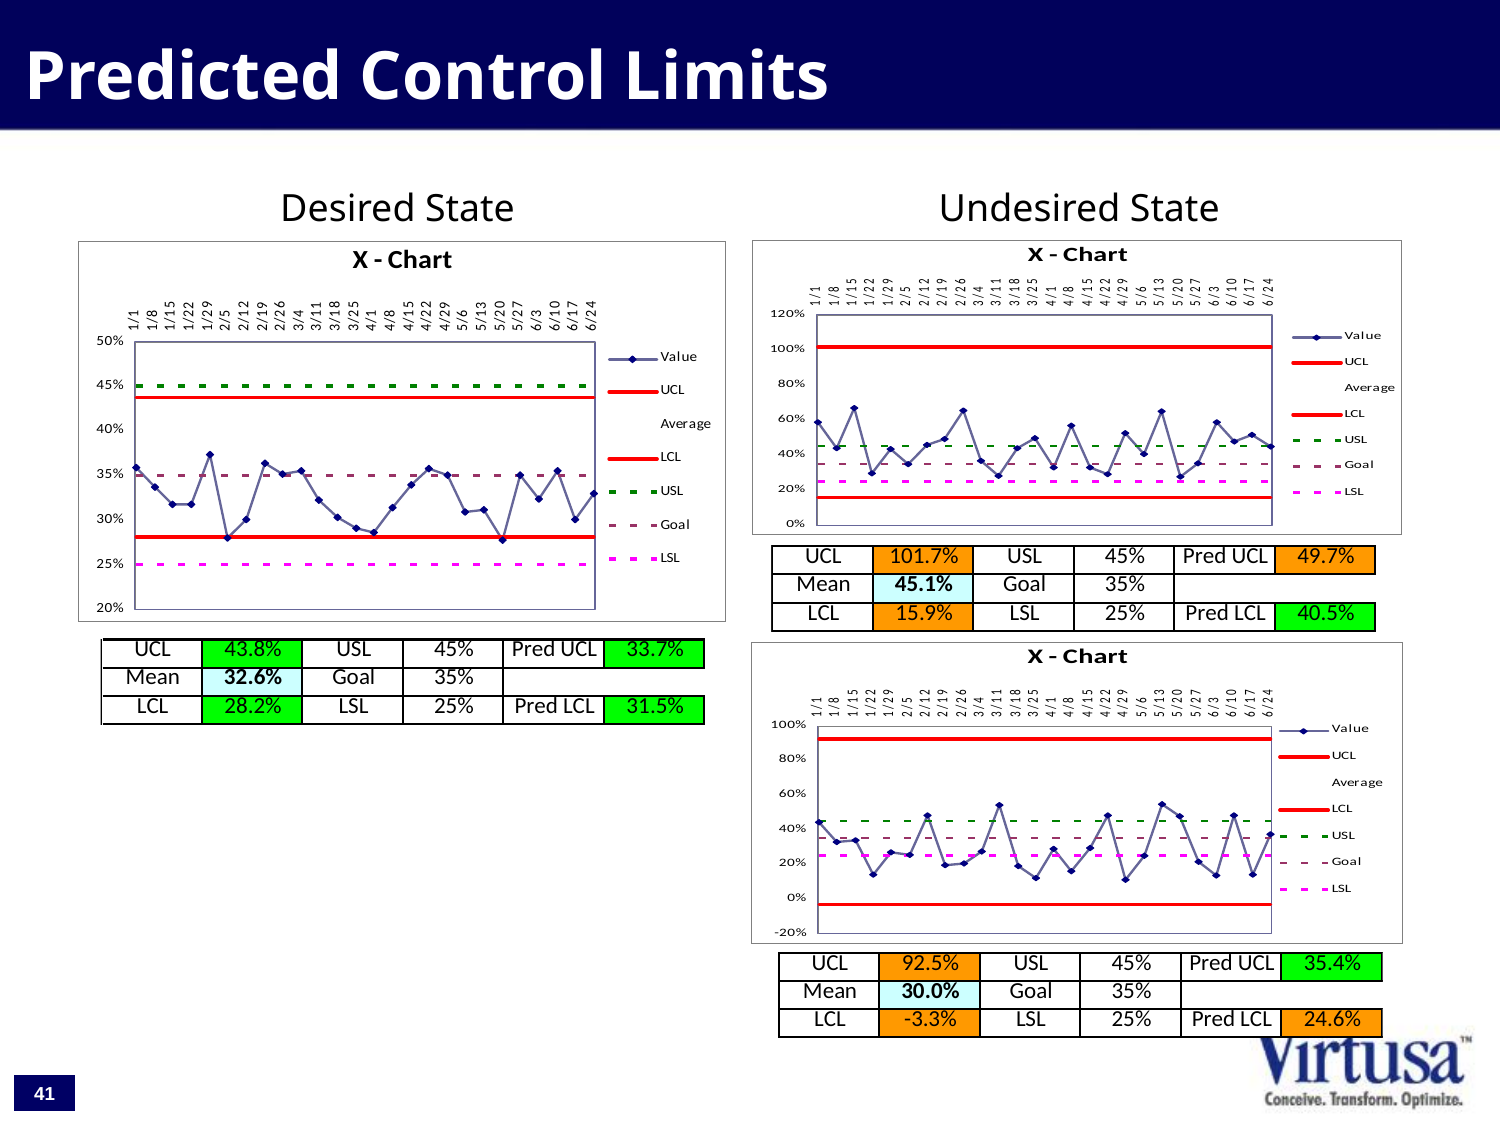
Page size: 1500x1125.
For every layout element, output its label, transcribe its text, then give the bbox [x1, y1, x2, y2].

text_box Undesired State [924, 176, 1235, 234]
text_box Predicted Control Limits [24, 24, 1475, 113]
text_box Desired State [265, 176, 530, 234]
picture [0, 0, 1500, 1125]
